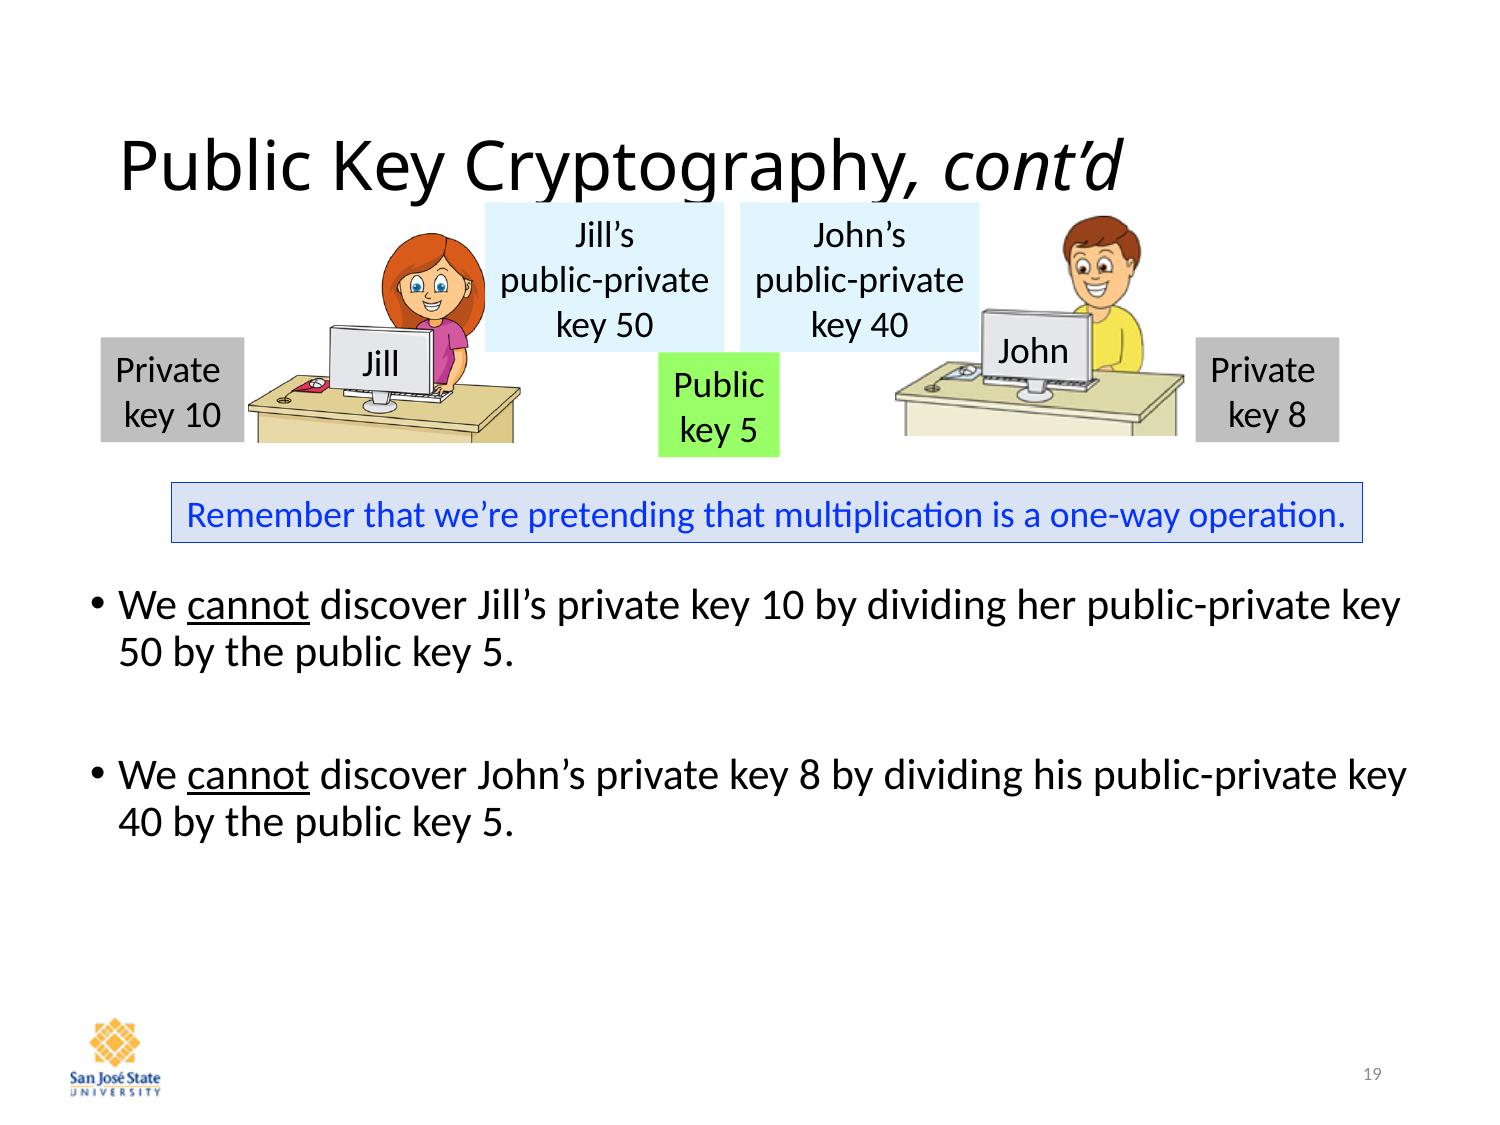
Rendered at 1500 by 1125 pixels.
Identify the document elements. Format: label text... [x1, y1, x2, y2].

text_box Private key 8 [1195, 337, 1340, 443]
list We cannot discover Jill’s private key 10 by dividing her public-private key 50 by the public key 5. We cannot discover John’s private key 8 by dividing his public-private key 40 by the public key 5. [75, 574, 1425, 1055]
slide_number 19 [1059, 1042, 1397, 1103]
text_box Public key 5 [658, 352, 780, 458]
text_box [884, 210, 1193, 436]
text_box Remember that we’re pretending that multiplication is a one-way operation. [171, 482, 1363, 543]
picture [60, 1012, 166, 1112]
text_box Jill’s public-private key 50 [485, 202, 725, 353]
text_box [239, 226, 525, 443]
title Public Key Cryptography, cont’d [103, 59, 1397, 278]
text_box Private key 10 [100, 337, 239, 443]
text_box John’s public-private key 40 [740, 202, 980, 353]
